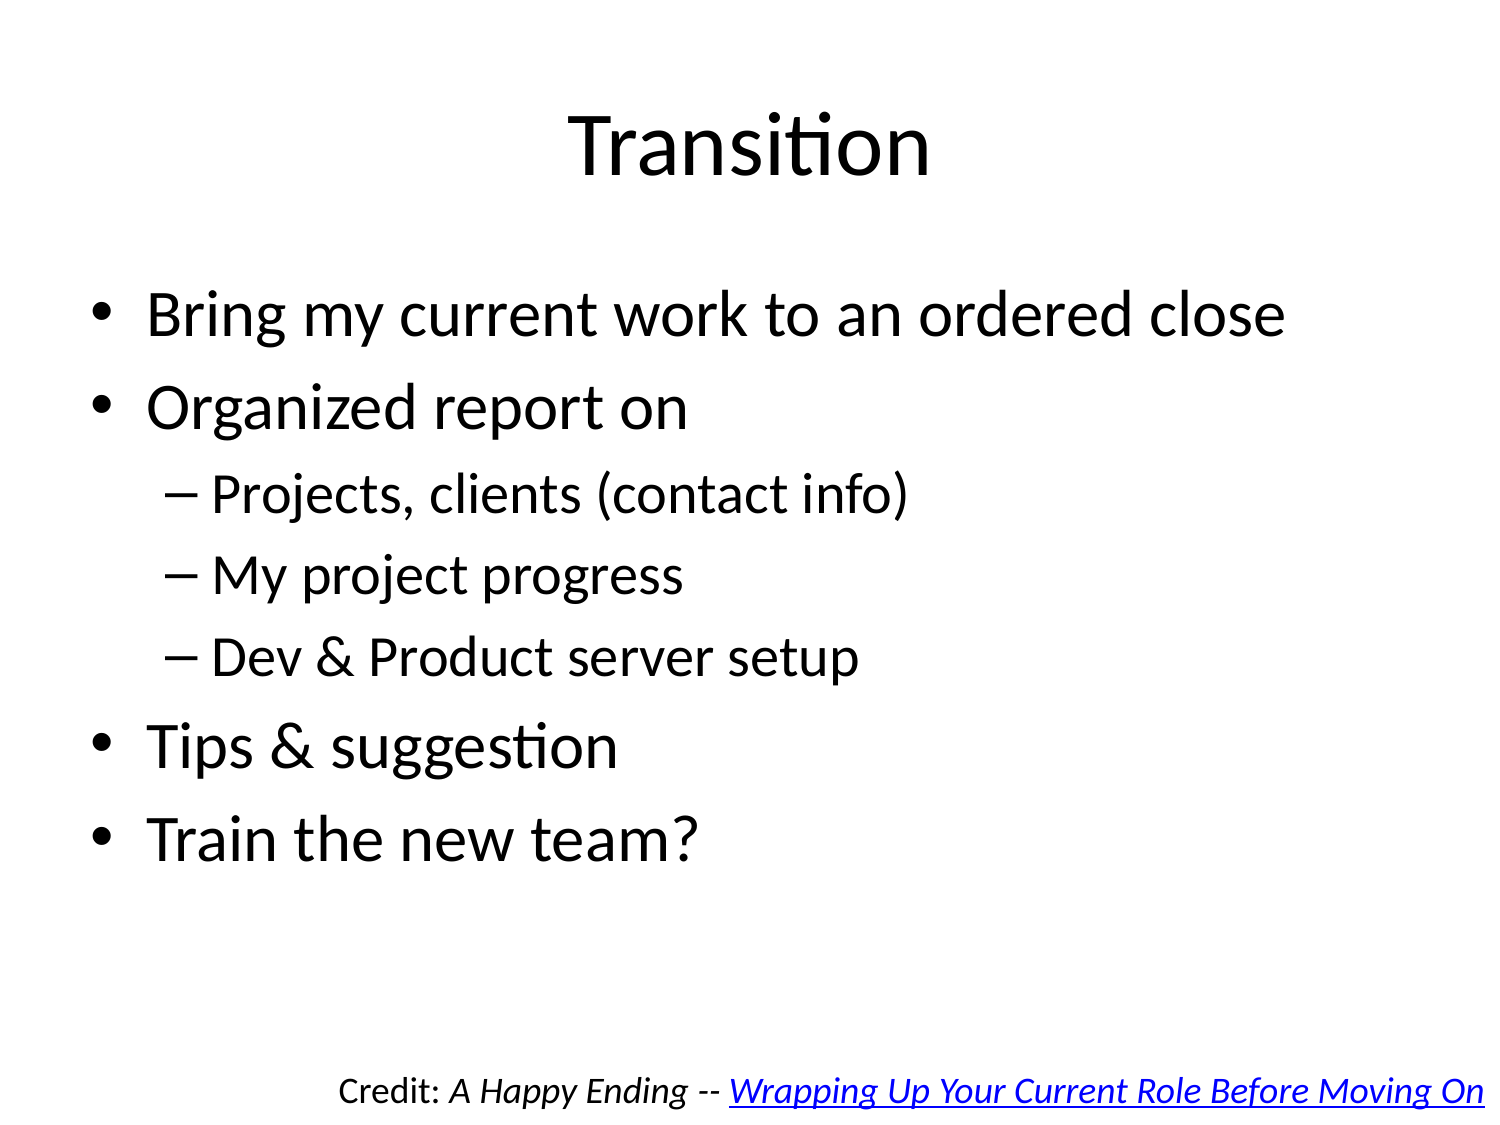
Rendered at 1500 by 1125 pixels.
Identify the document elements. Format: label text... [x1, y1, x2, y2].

title Transition [75, 45, 1425, 233]
text_box Credit: A Happy Ending -- Wrapping Up Your Current Role Before Moving On [132, 1058, 1500, 1119]
list Bring my current work to an ordered close Organized report on Projects, clients (contact info) My project progress Dev & Product server setup Tips & suggestion Train the new team? [75, 262, 1425, 1005]
